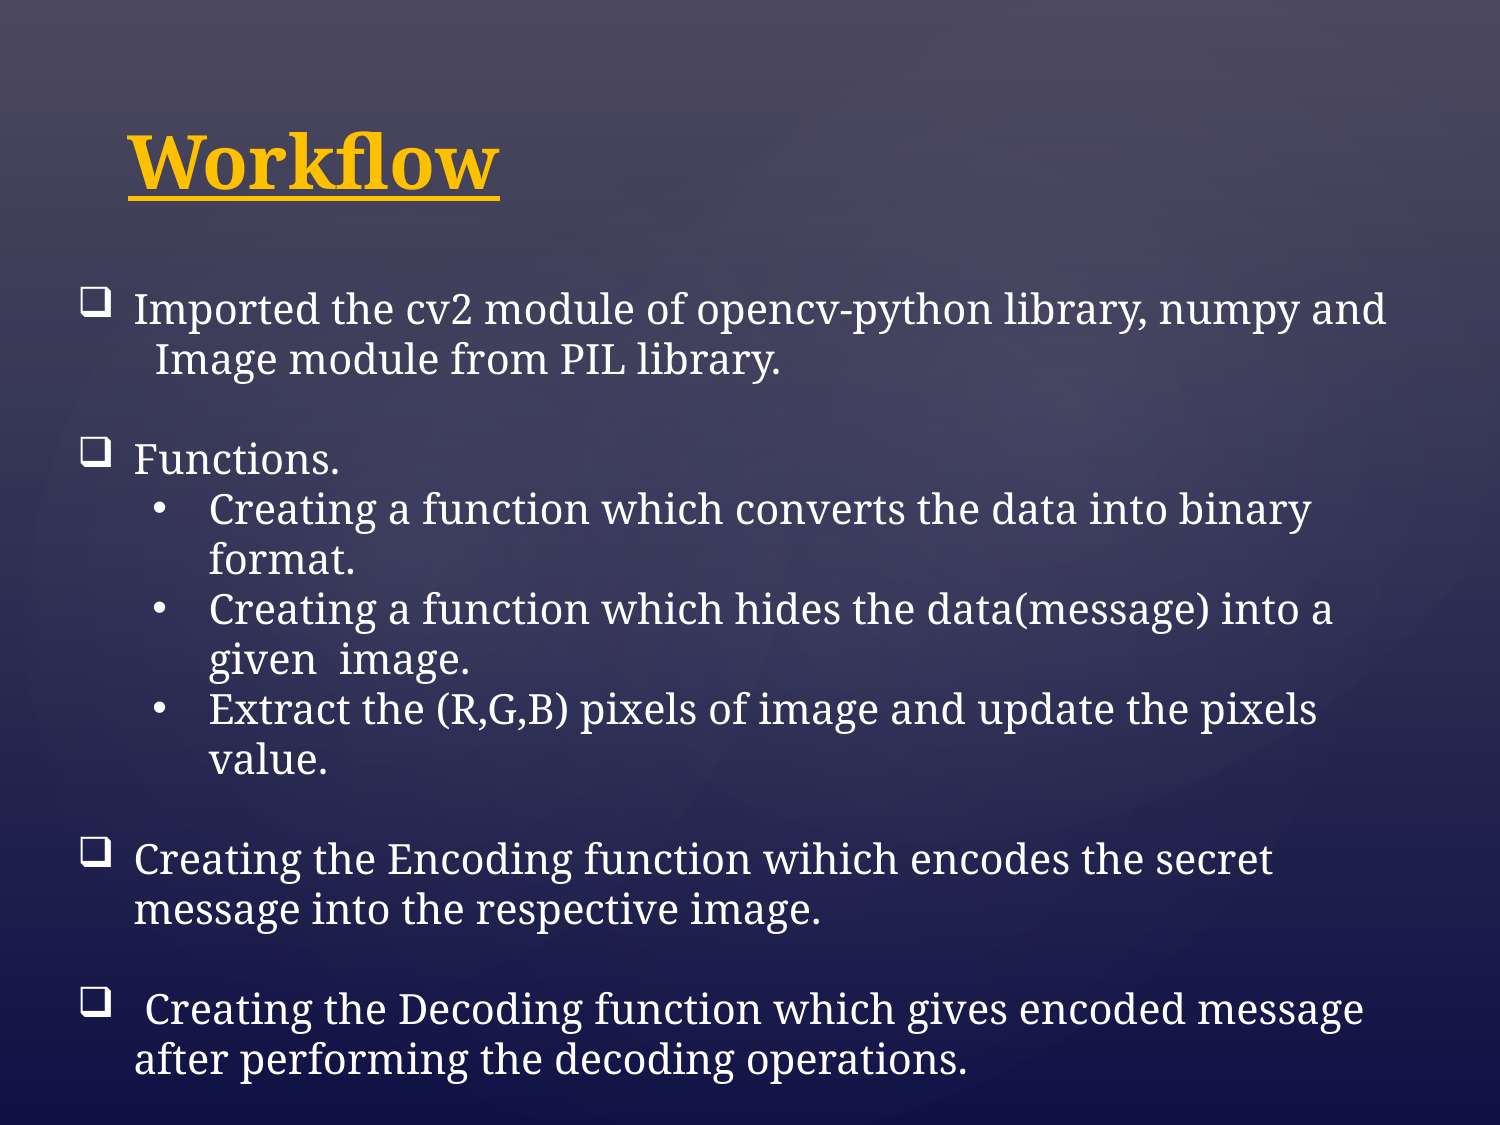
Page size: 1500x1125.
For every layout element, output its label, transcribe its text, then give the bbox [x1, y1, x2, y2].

title Workflow [112, 75, 1350, 213]
text_box Imported the cv2 module of opencv-python library, numpy and Image module from PIL library. Functions. Creating a function which converts the data into binary format. Creating a function which hides the data(message) into a given image. Extract the (R,G,B) pixels of image and update the pixels value. Creating the Encoding function wihich encodes the secret message into the respective image. Creating the Decoding function which gives encoded message after performing the decoding operations. [62, 275, 1450, 1125]
